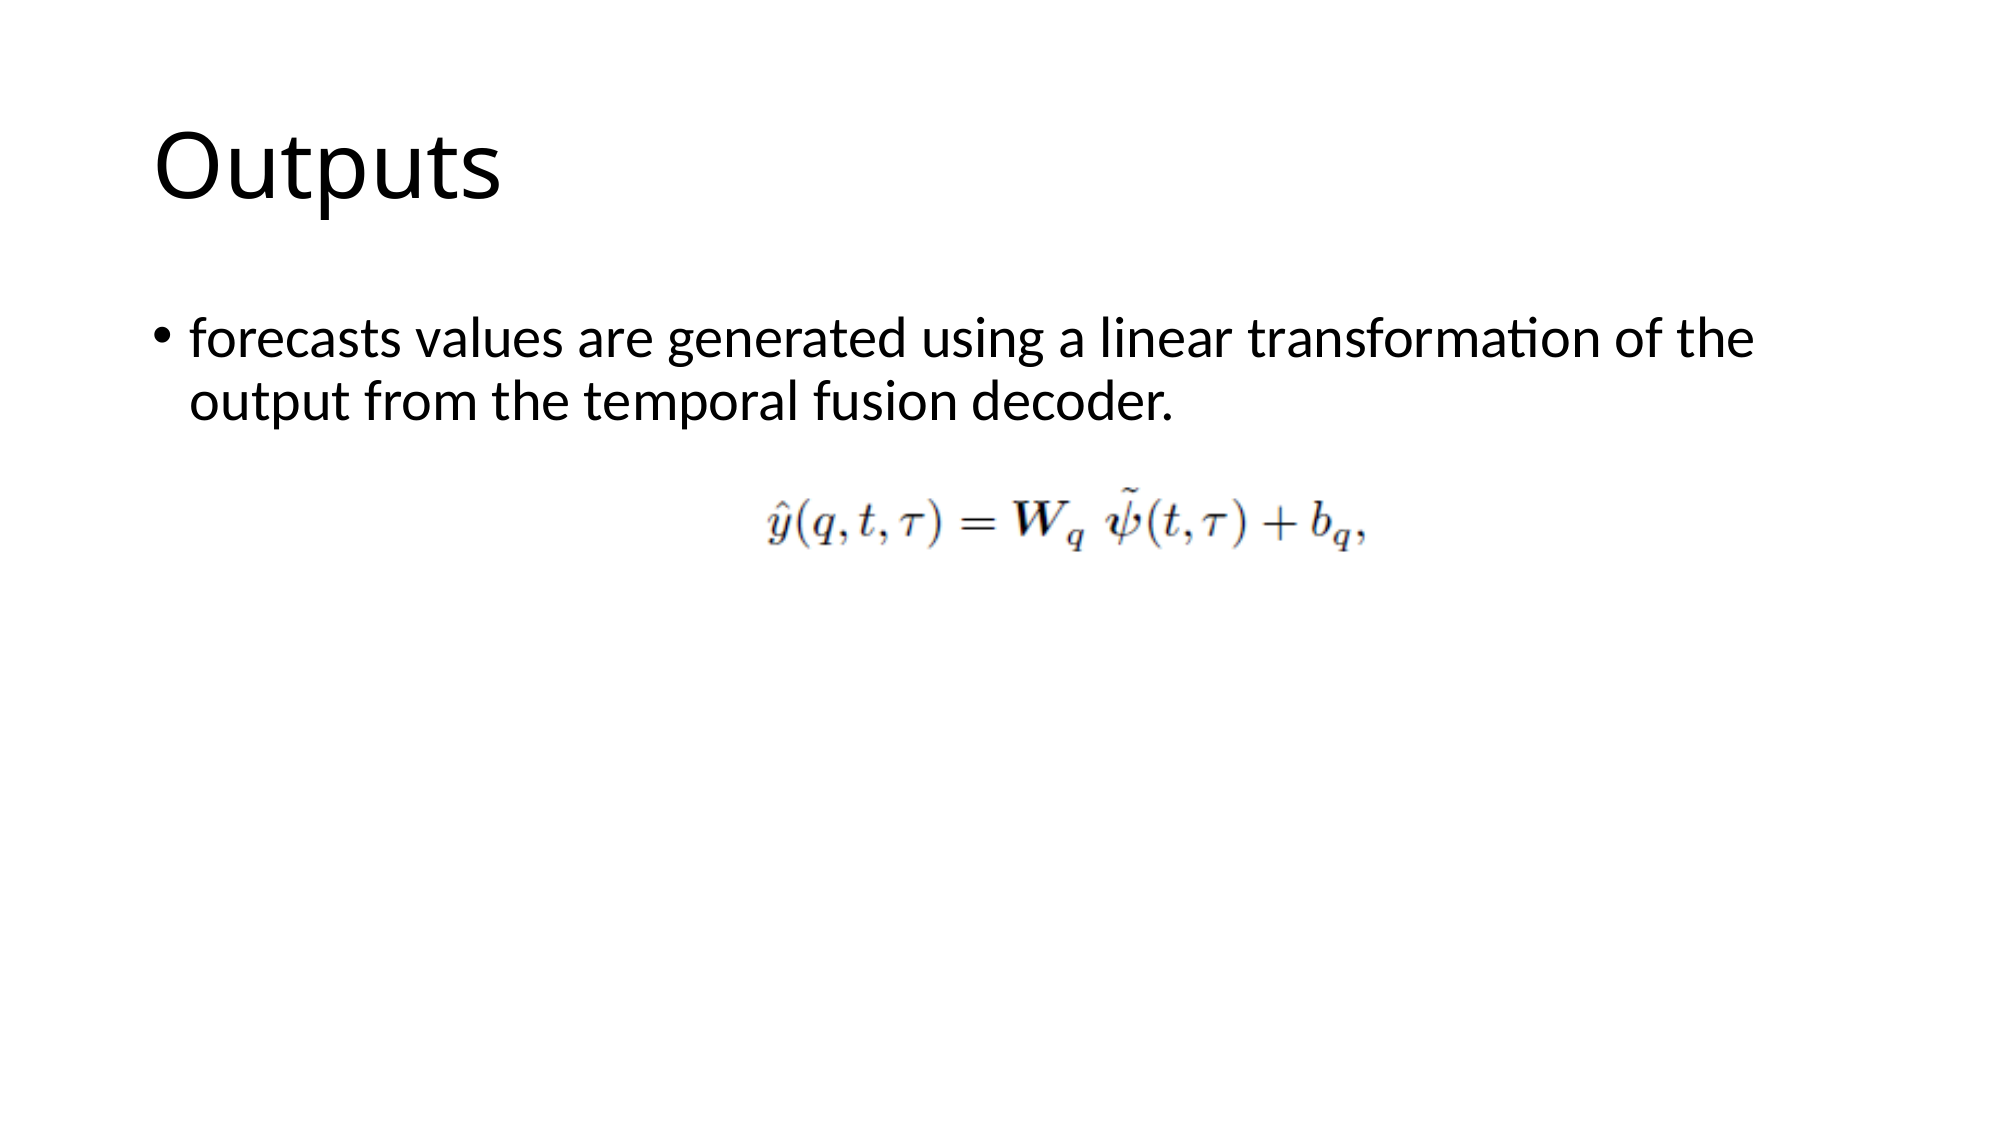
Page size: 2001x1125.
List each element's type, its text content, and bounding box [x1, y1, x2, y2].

list forecasts values are generated using a linear transformation of the output from the temporal fusion decoder. [137, 299, 1863, 1014]
picture [749, 442, 1389, 563]
title Outputs [137, 59, 1863, 278]
